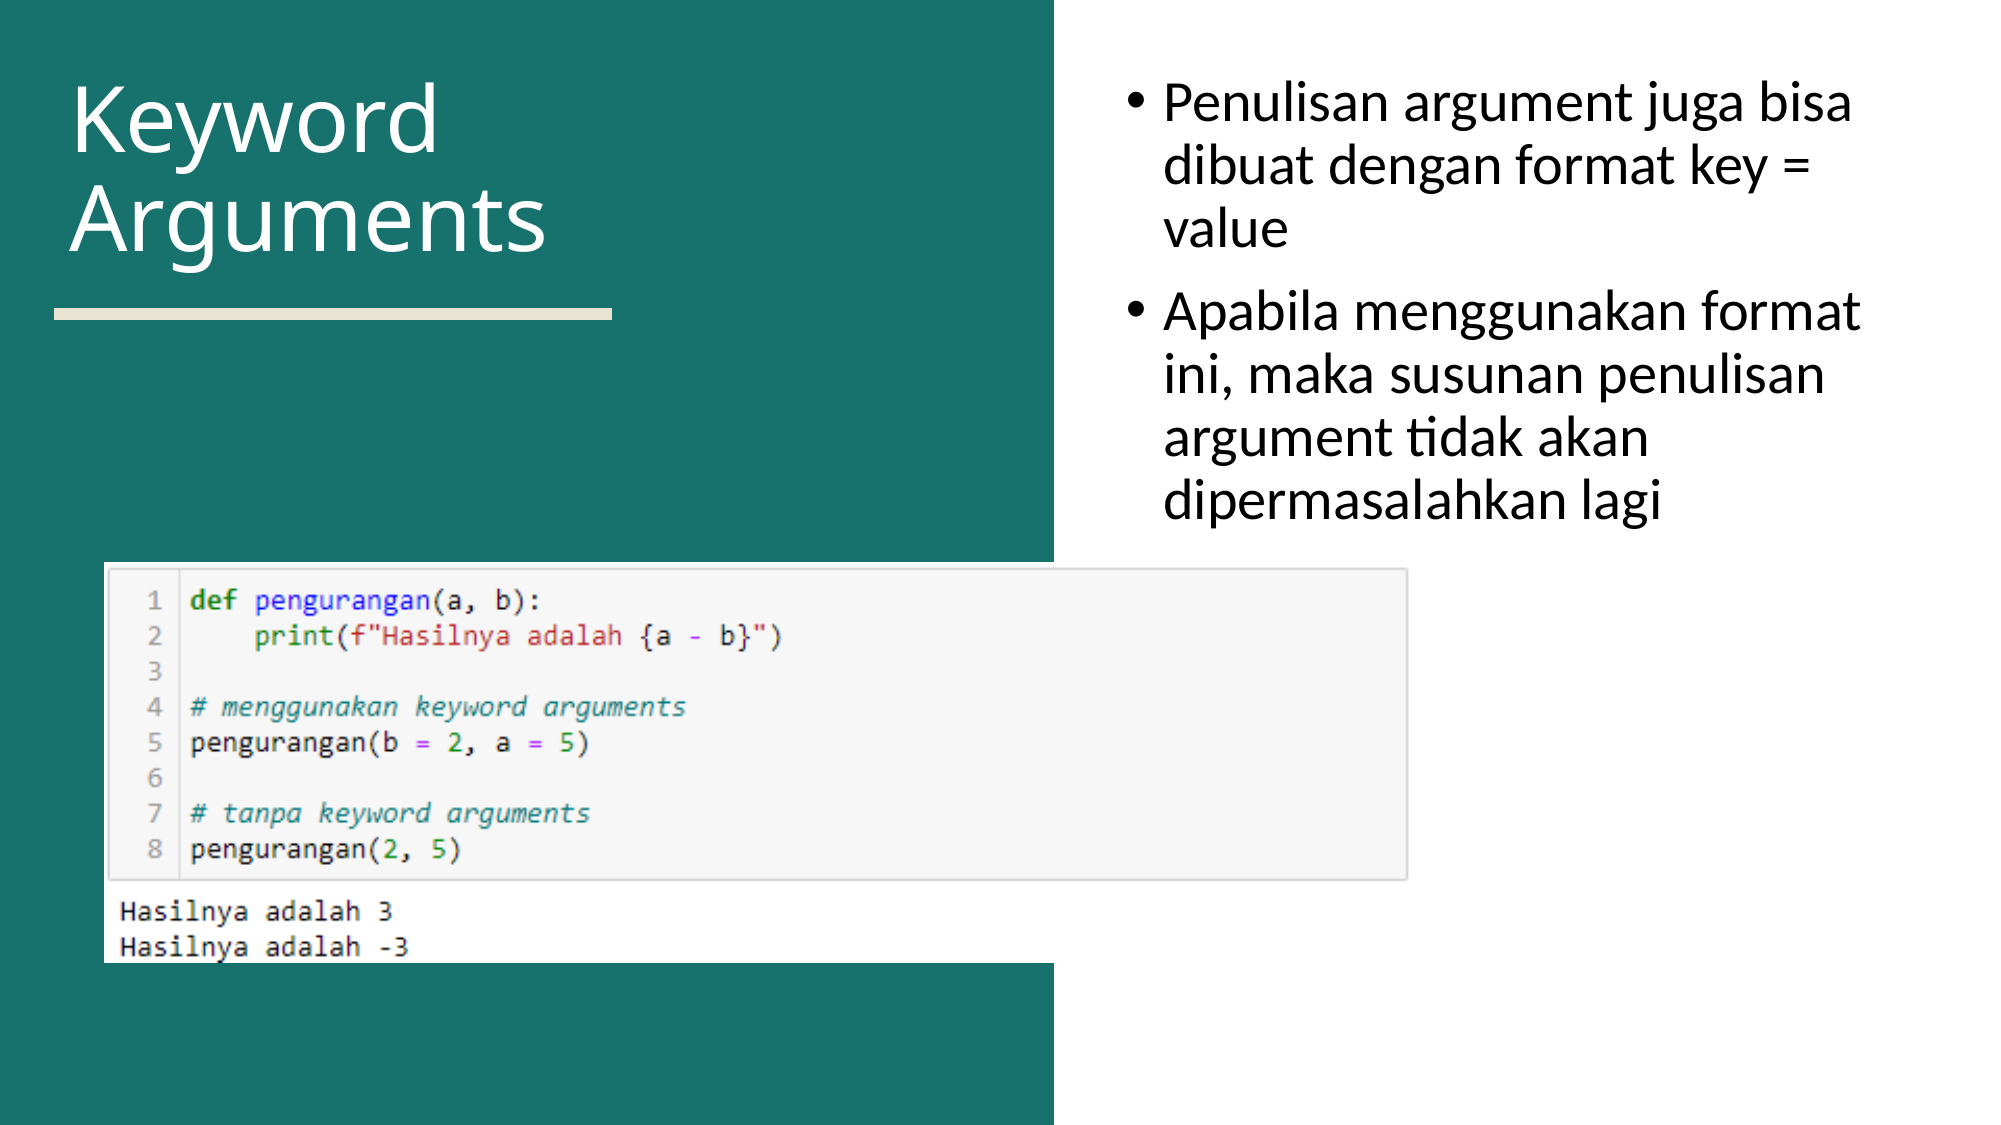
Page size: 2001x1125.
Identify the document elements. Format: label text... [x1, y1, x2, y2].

title Keyword Arguments [54, 63, 949, 282]
list Penulisan argument juga bisa dibuat dengan format key = value Apabila menggunakan format ini, maka susunan penulisan argument tidak akan dipermasalahkan lagi [1110, 63, 1946, 1081]
picture [103, 562, 1415, 963]
